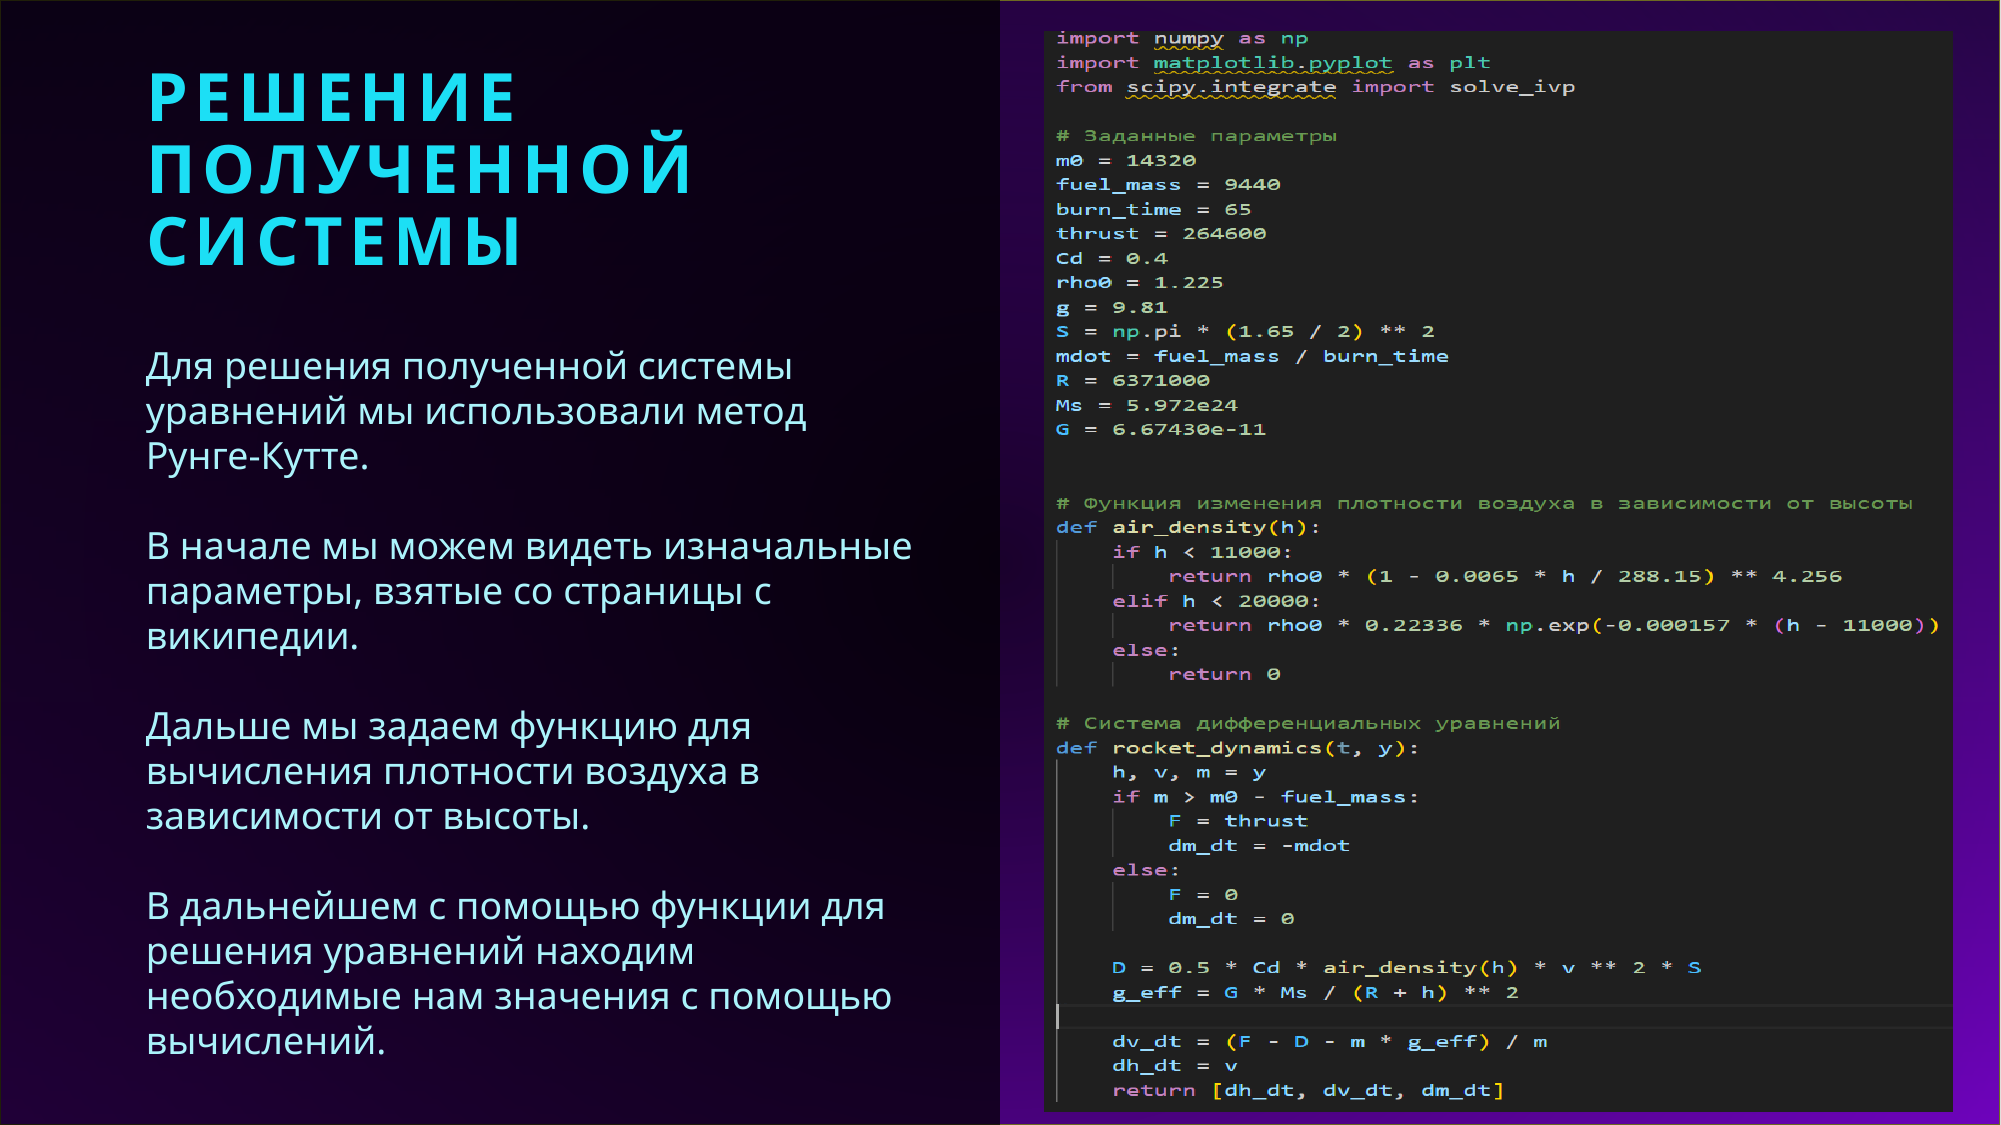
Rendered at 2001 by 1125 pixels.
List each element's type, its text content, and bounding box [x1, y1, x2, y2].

picture [1044, 31, 1953, 1112]
text_box Для решения полученной системы уравнений мы использовали метод Рунге-Кутте. В начале мы можем видеть изначальные параметры, взятые со страницы с википедии. Дальше мы задаем функцию для вычисления плотности воздуха в зависимости от высоты. В дальнейшем с помощью функции для решения уравнений находим необходимые нам значения с помощью вычислений. [131, 334, 933, 1069]
title Решение полученной системы [131, 137, 945, 288]
